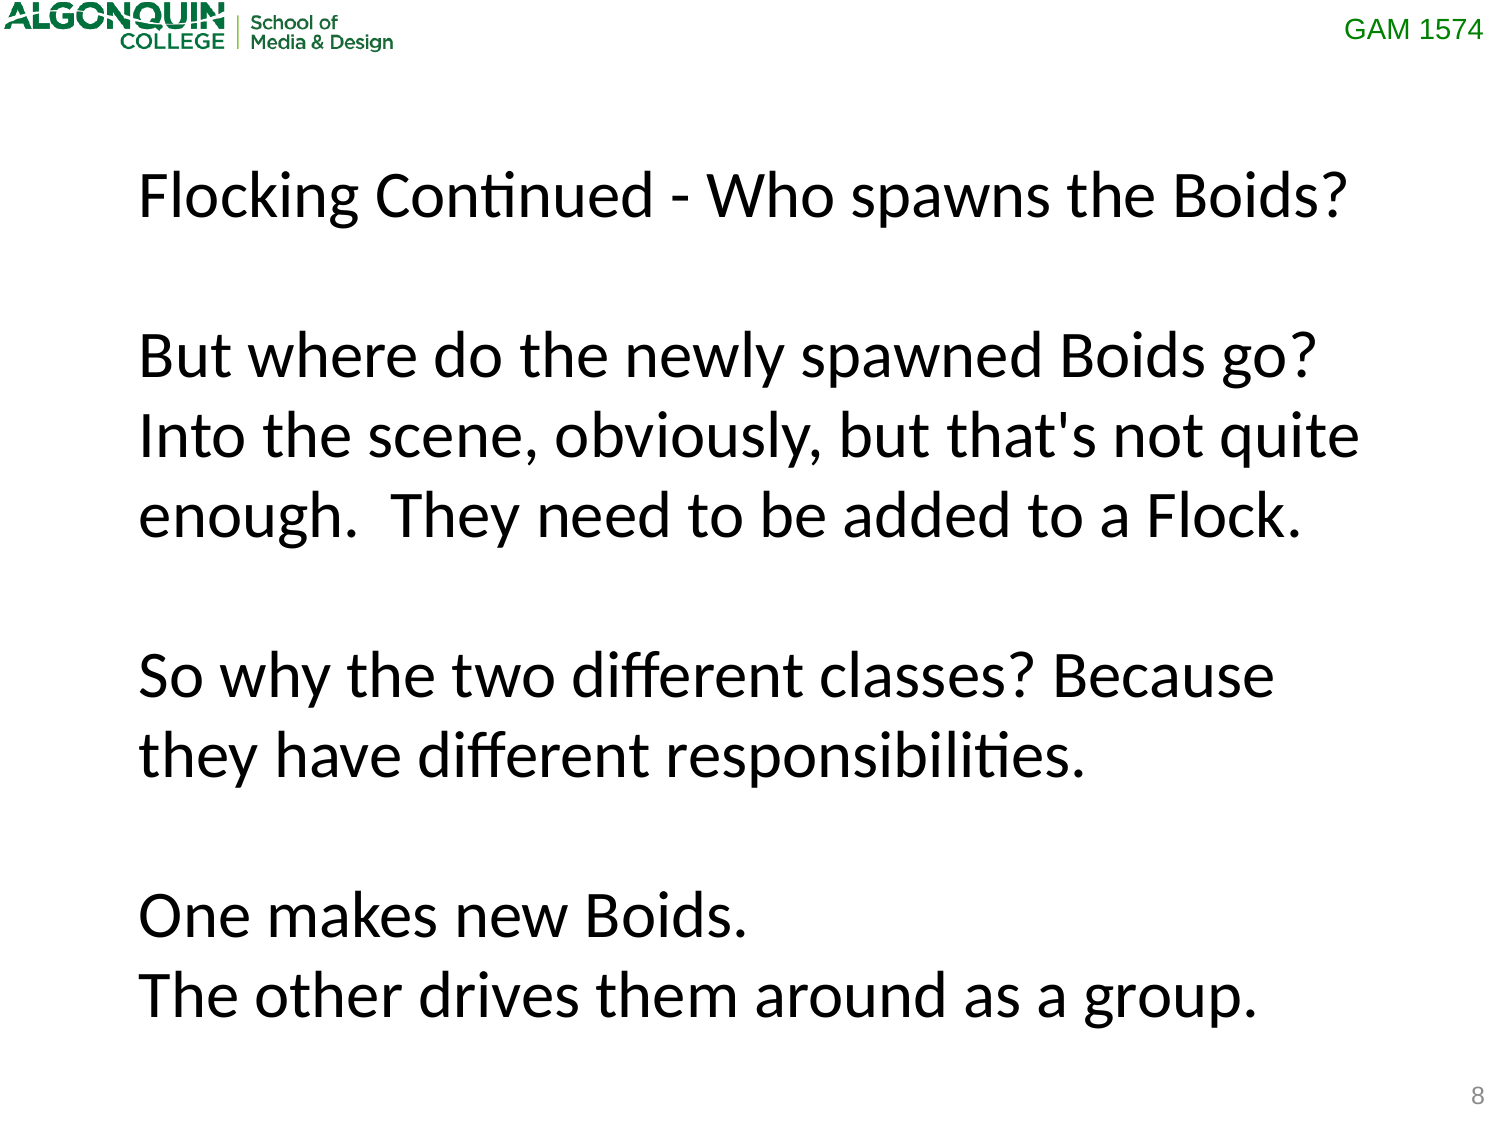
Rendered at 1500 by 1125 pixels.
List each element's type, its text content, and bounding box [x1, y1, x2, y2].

slide_number 8 [1149, 1065, 1500, 1125]
picture [0, 0, 399, 54]
text_box Flocking Continued - Who spawns the Boids? But where do the newly spawned Boids go? Into the scene, obviously, but that's not quite enough. They need to be added to a Flock. So why the two different classes? Because they have different responsibilities. One makes new Boids. The other drives them around as a group. [124, 143, 1376, 1118]
